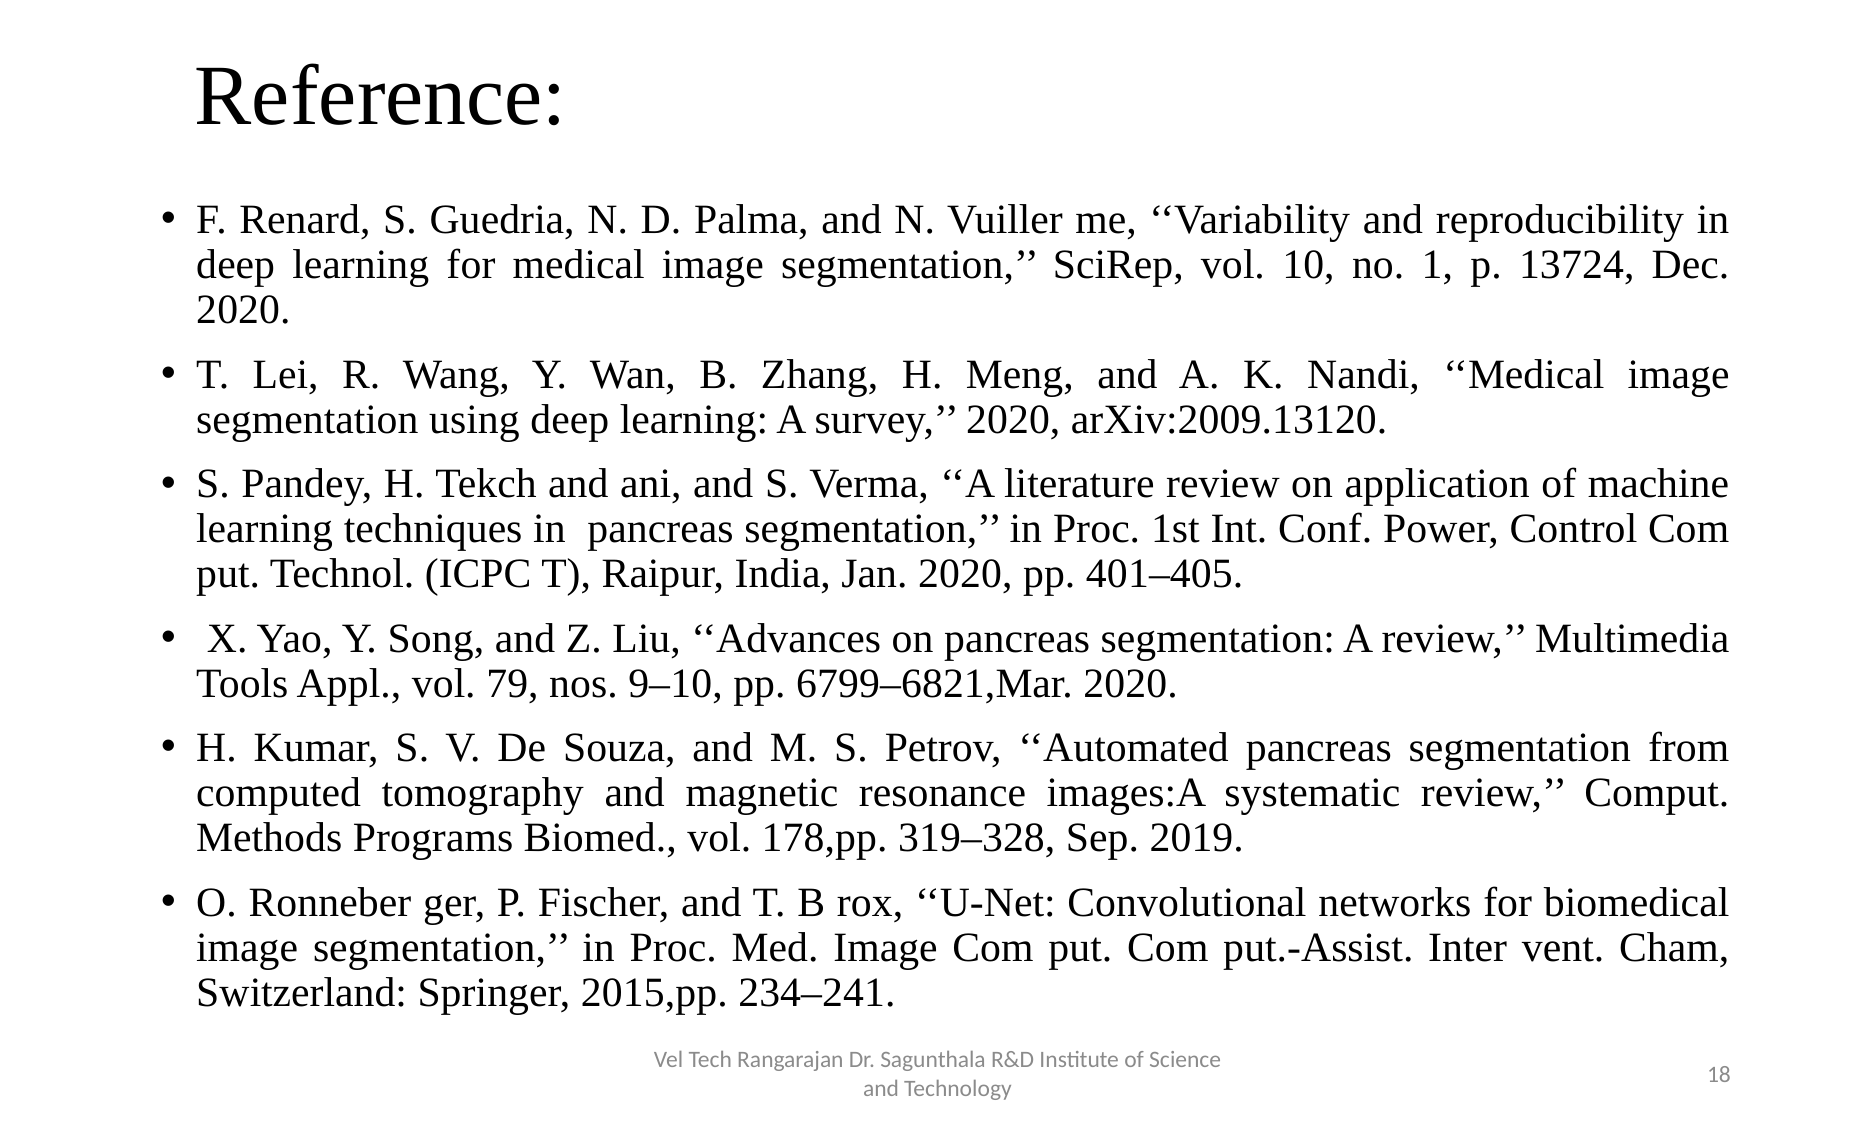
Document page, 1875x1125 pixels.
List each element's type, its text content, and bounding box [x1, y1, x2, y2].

slide_number 18 [1324, 1042, 1747, 1103]
title Reference: [93, 0, 1782, 233]
list F. Renard, S. Guedria, N. D. Palma, and N. Vuiller me, ‘‘Variability and reproducibility in deep learning for medical image segmentation,’’ SciRep, vol. 10, no. 1, p. 13724, Dec. 2020. T. Lei, R. Wang, Y. Wan, B. Zhang, H. Meng, and A. K. Nandi, ‘‘Medical image segmentation using deep learning: A survey,’’ 2020, arXiv:2009.13120. S. Pandey, H. Tekch and ani, and S. Verma, ‘‘A literature review on application of machine learning techniques in pancreas segmentation,’’ in Proc. 1st Int. Conf. Power, Control Com put. Technol. (ICPC T), Raipur, India, Jan. 2020, pp. 401–405. X. Yao, Y. Song, and Z. Liu, ‘‘Advances on pancreas segmentation: A review,’’ Multimedia Tools Appl., vol. 79, nos. 9–10, pp. 6799–6821,Mar. 2020. H. Kumar, S. V. De Souza, and M. S. Petrov, ‘‘Automated pancreas segmentation from computed tomography and magnetic resonance images:A systematic review,’’ Comput. Methods Programs Biomed., vol. 178,pp. 319–328, Sep. 2019. O. Ronneber ger, P. Fischer, and T. B rox, ‘‘U-Net: Convolutional networks for biomedical image segmentation,’’ in Proc. Med. Image Com put. Com put.-Assist. Inter vent. Cham, Switzerland: Springer, 2015,pp. 234–241. [146, 190, 1746, 1097]
footer Vel Tech Rangarajan Dr. Sagunthala R&D Institute of Science and Technology [621, 1042, 1254, 1103]
